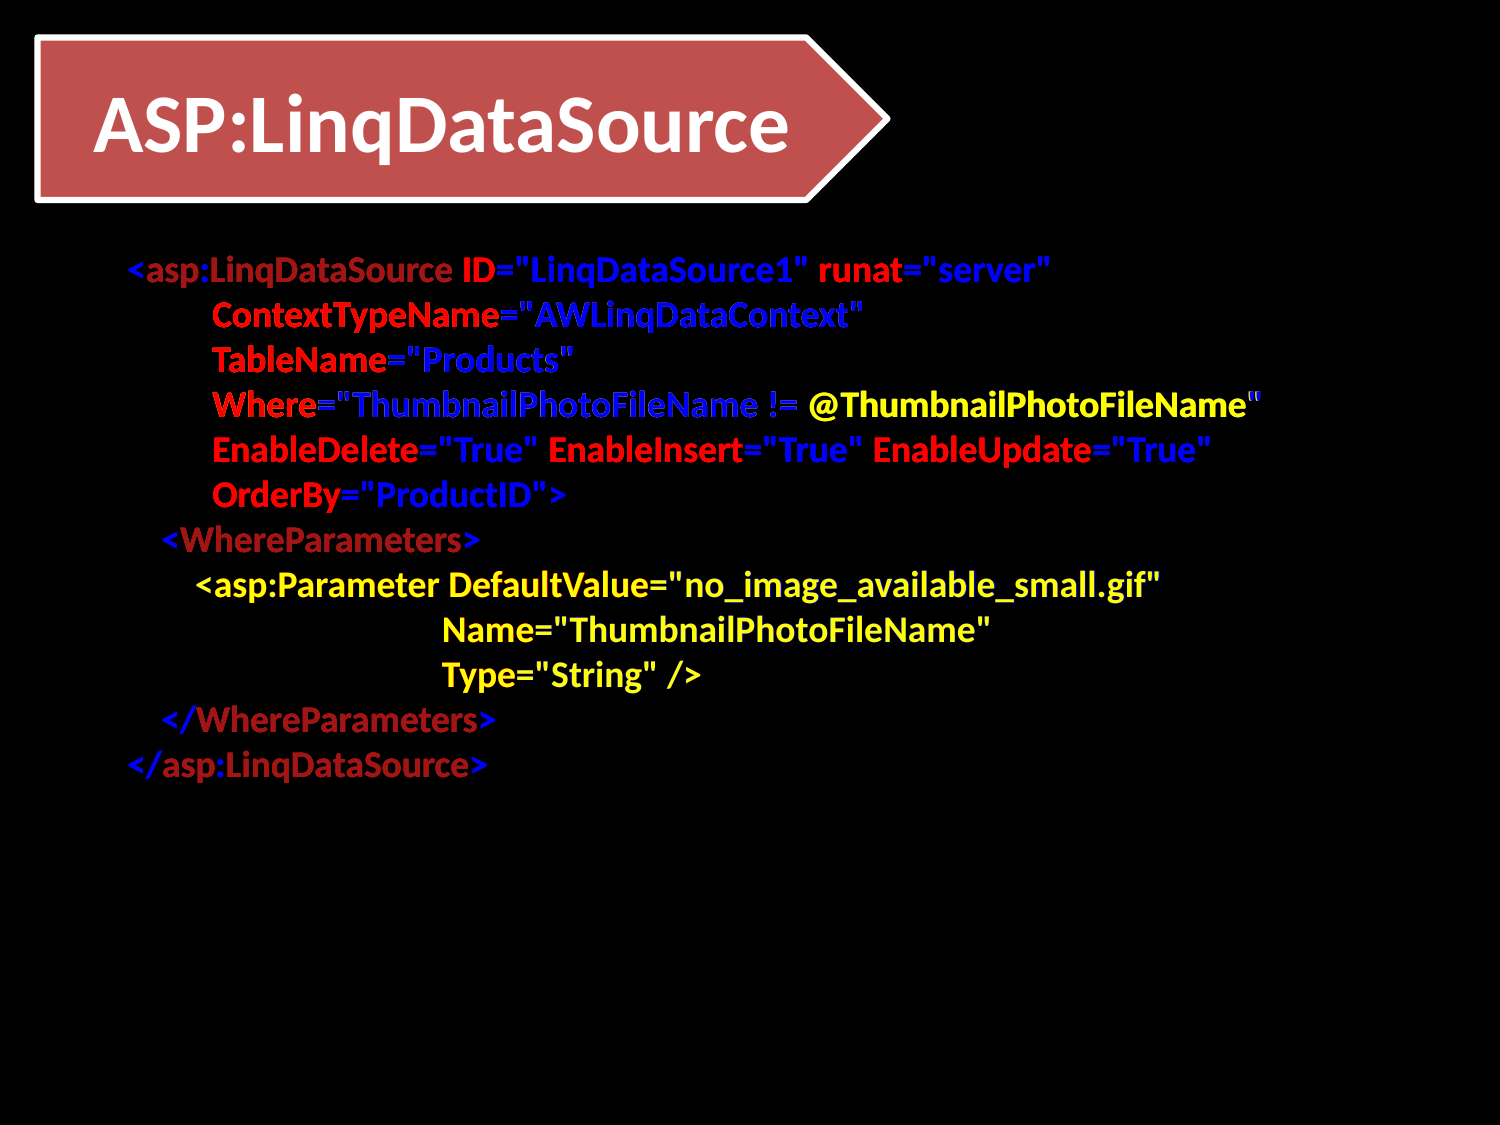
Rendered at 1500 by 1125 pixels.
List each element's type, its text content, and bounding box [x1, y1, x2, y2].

text_box <asp:LinqDataSource ID="LinqDataSource1" runat="server" ContextTypeName="AWLinqDataContext" TableName="Products" Where="ThumbnailPhotoFileName != @ThumbnailPhotoFileName" EnableDelete="True" EnableInsert="True" EnableUpdate="True" OrderBy="ProductID"> <WhereParameters> <asp:Parameter DefaultValue="no_image_available_small.gif" Name="ThumbnailPhotoFileName" Type="String" /> </WhereParameters> </asp:LinqDataSource> [112, 237, 1500, 838]
text_box ASP:LinqDataSource [34, 34, 891, 204]
